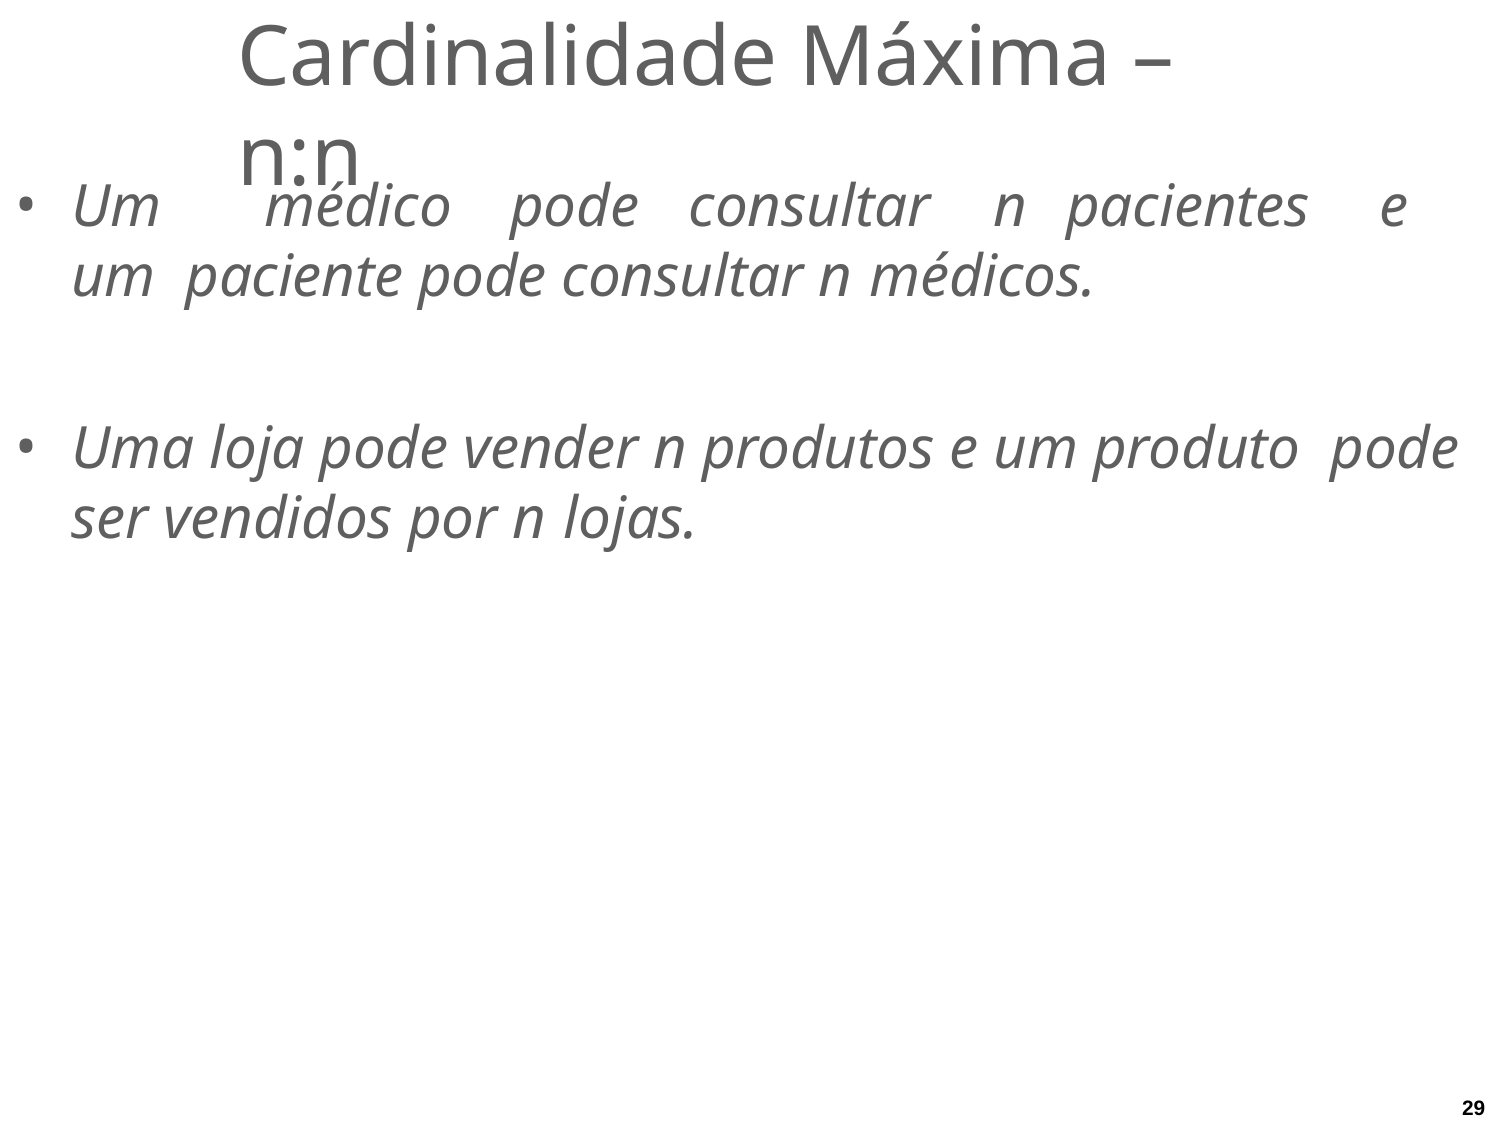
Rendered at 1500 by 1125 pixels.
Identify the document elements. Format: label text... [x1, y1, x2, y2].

text_box Um médico pode consultar n pacientes e um paciente pode consultar n médicos. Uma loja pode vender n produtos e um produto pode ser vendidos por n lojas. [12, 166, 1487, 551]
slide_number 29 [1457, 1094, 1490, 1125]
title Cardinalidade Máxima – n:n [235, 0, 1265, 166]
